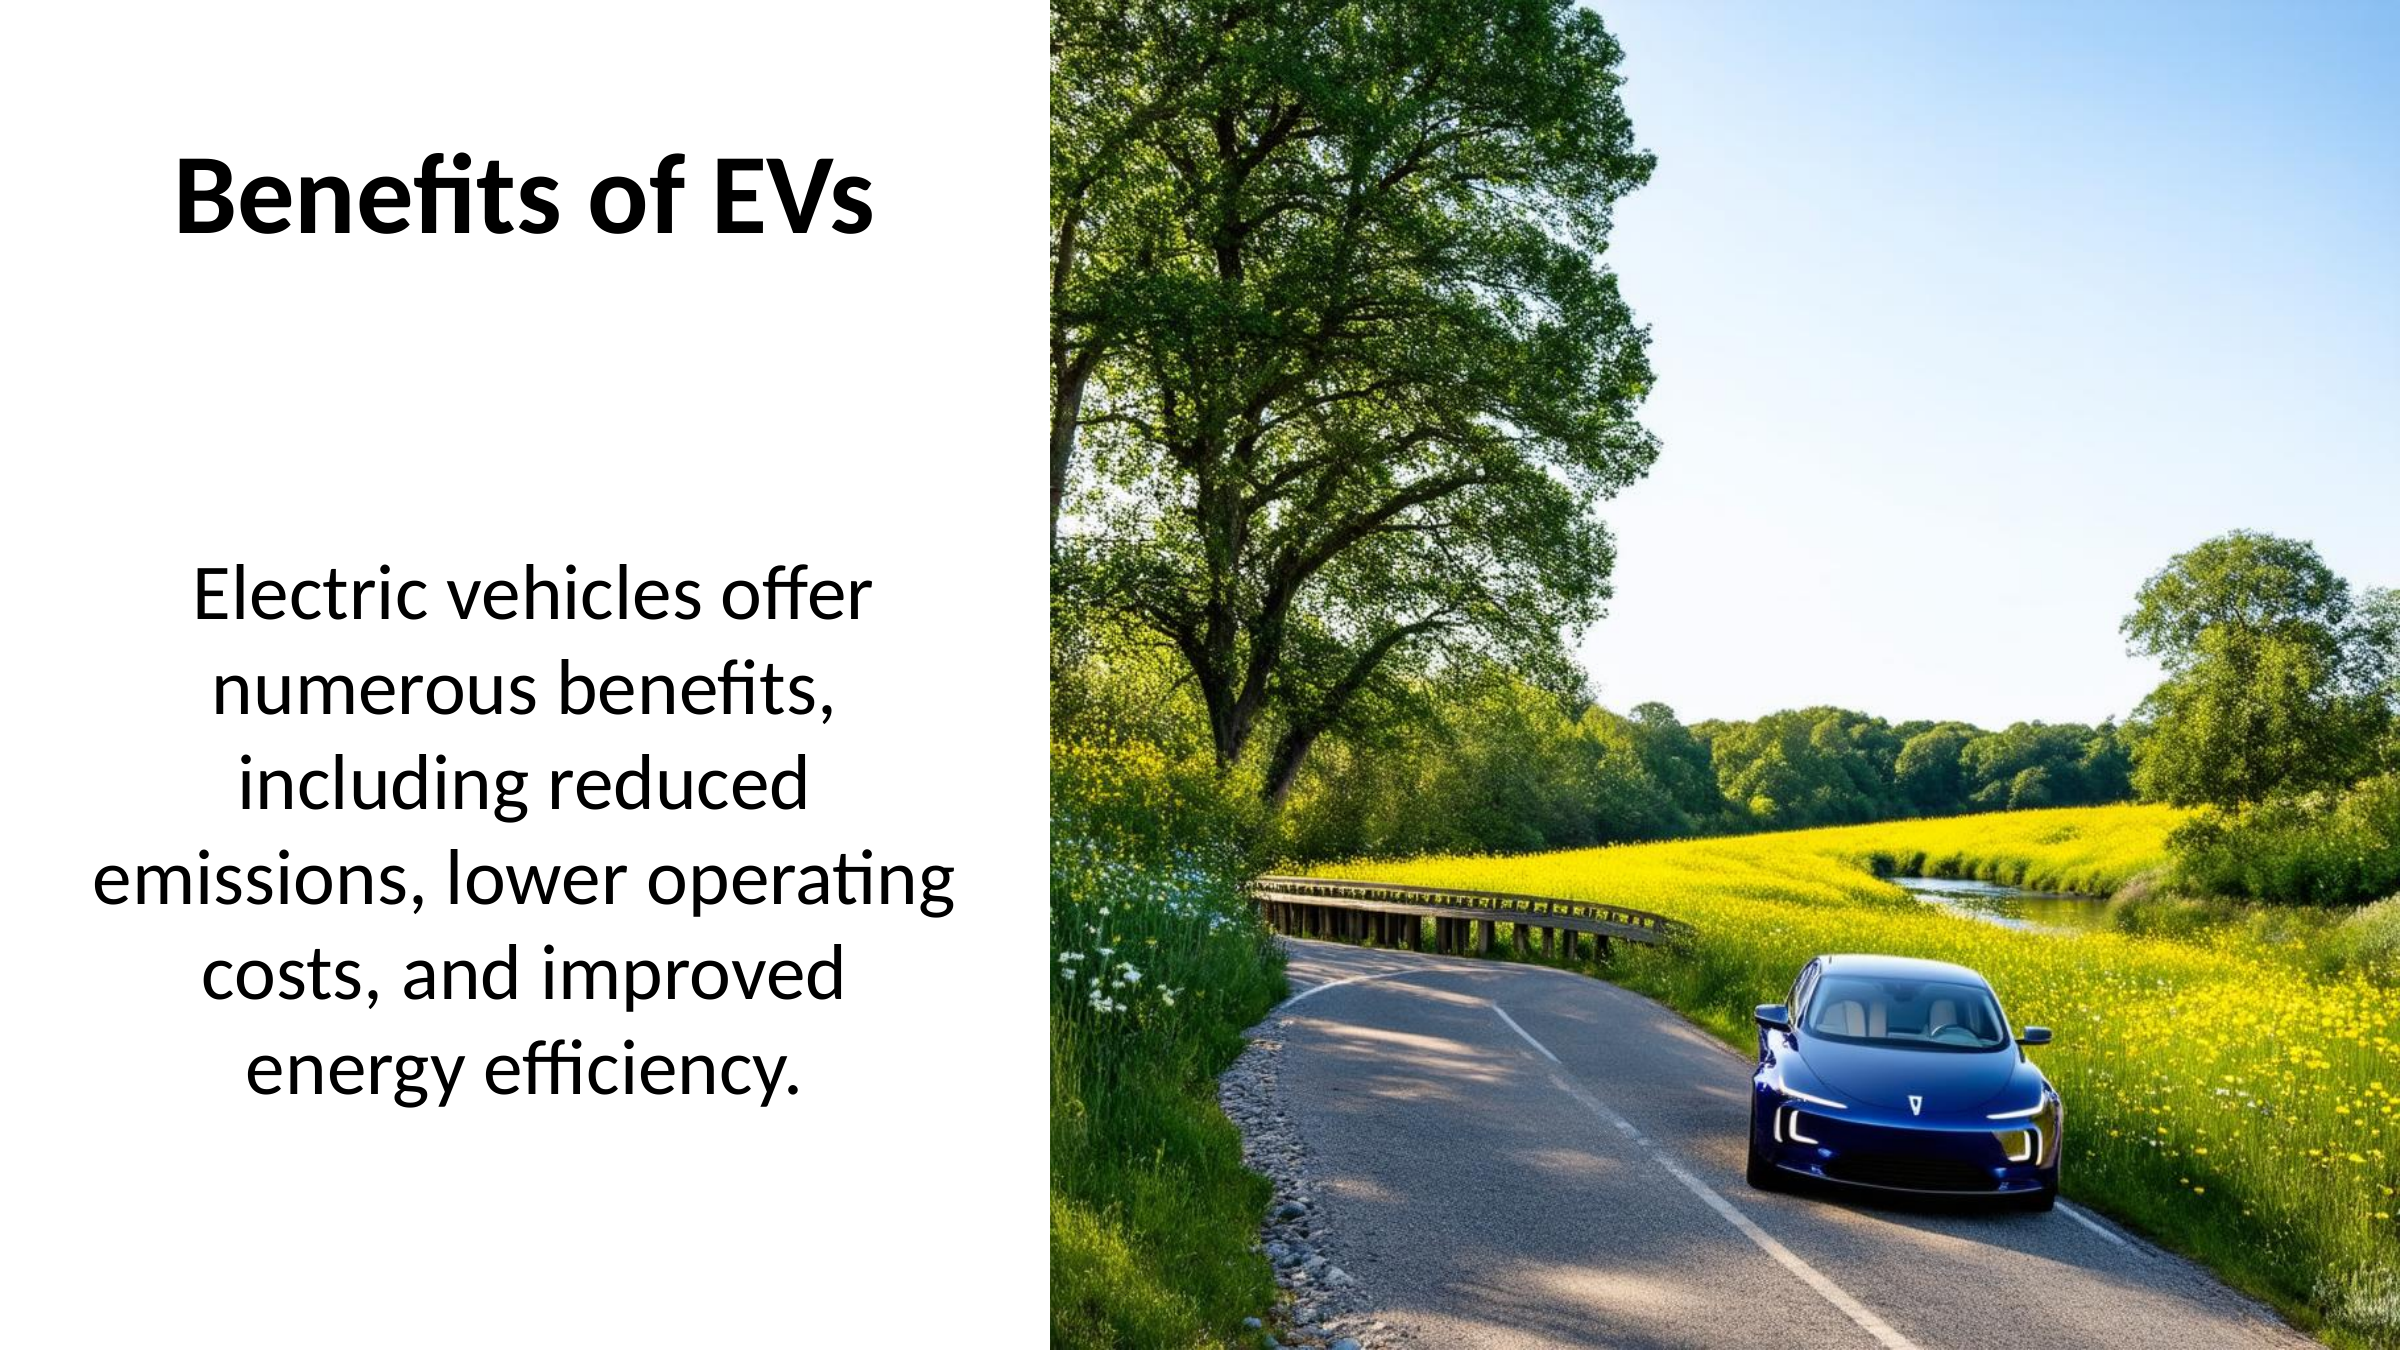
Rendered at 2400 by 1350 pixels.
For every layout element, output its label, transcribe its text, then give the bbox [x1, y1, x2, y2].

text_box Benefits of EVs [74, 74, 975, 300]
picture [1049, 0, 2400, 1350]
text_box Electric vehicles offer numerous benefits, including reduced emissions, lower operating costs, and improved energy efficiency. [74, 374, 975, 1275]
